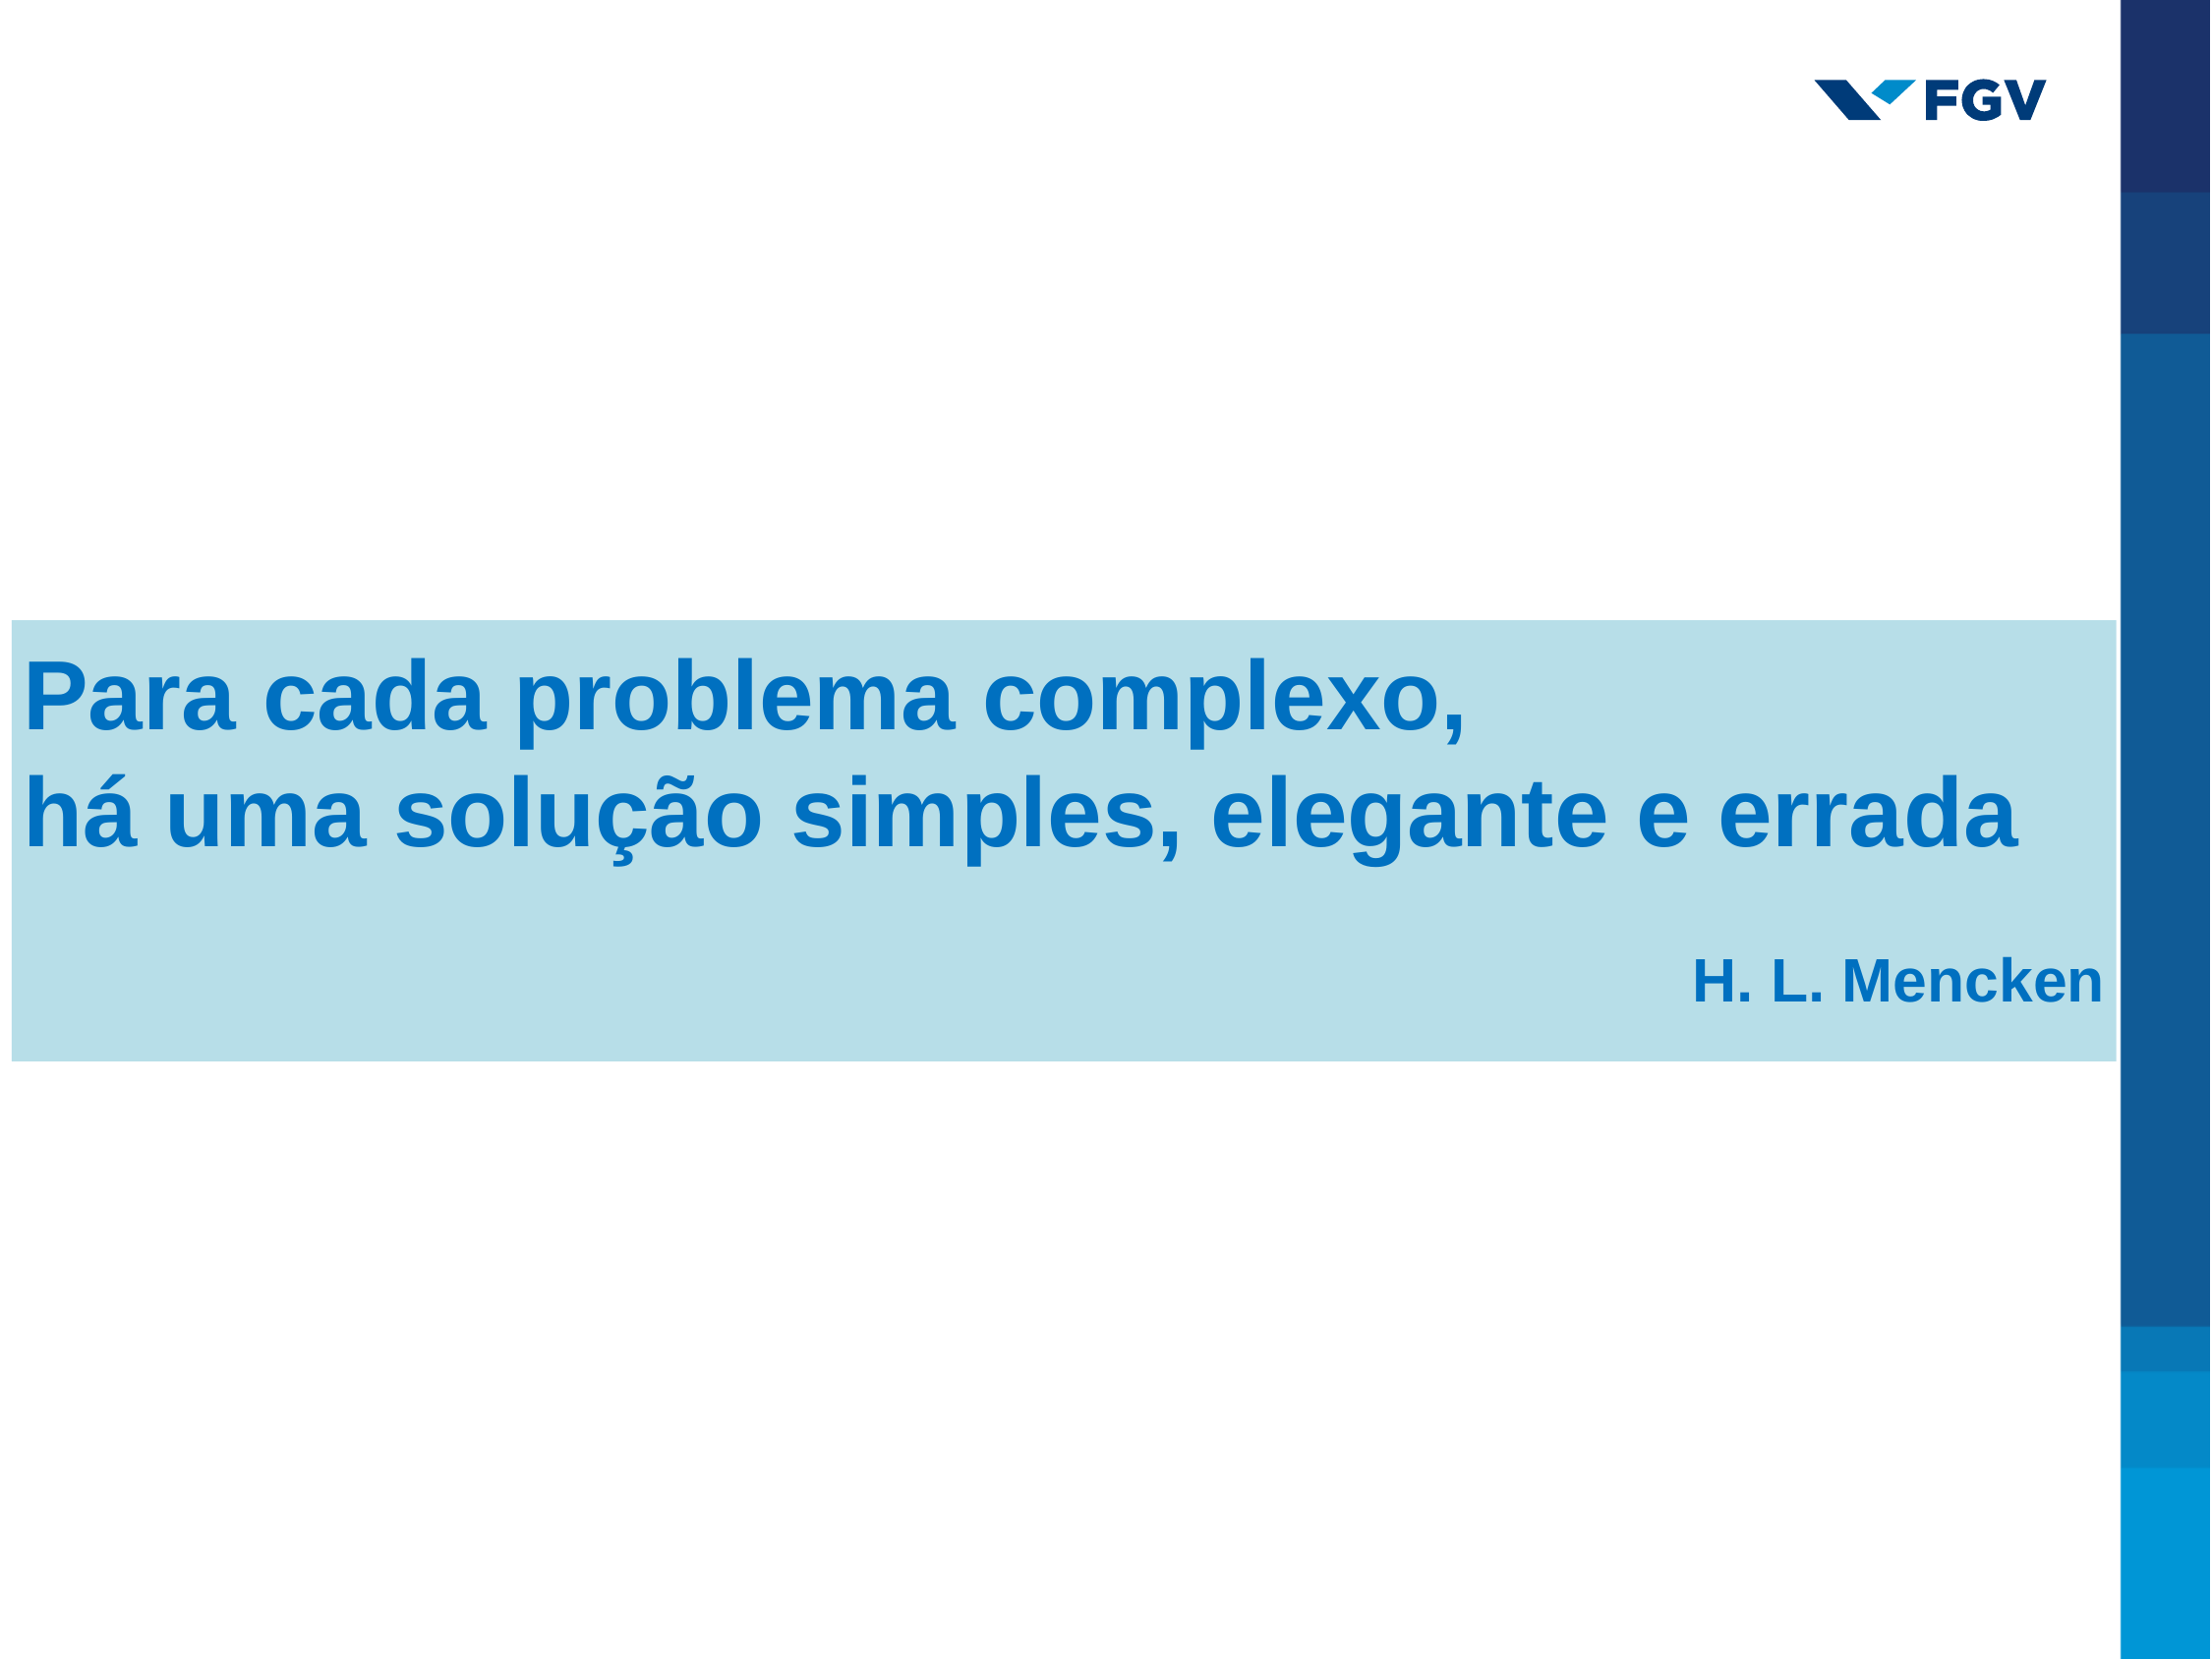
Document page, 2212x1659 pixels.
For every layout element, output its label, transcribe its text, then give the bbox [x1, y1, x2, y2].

text_box Para cada problema complexo, há uma solução simples, elegante e errada H. L. Mencken [11, 620, 2117, 1061]
picture [2, 0, 2210, 1659]
